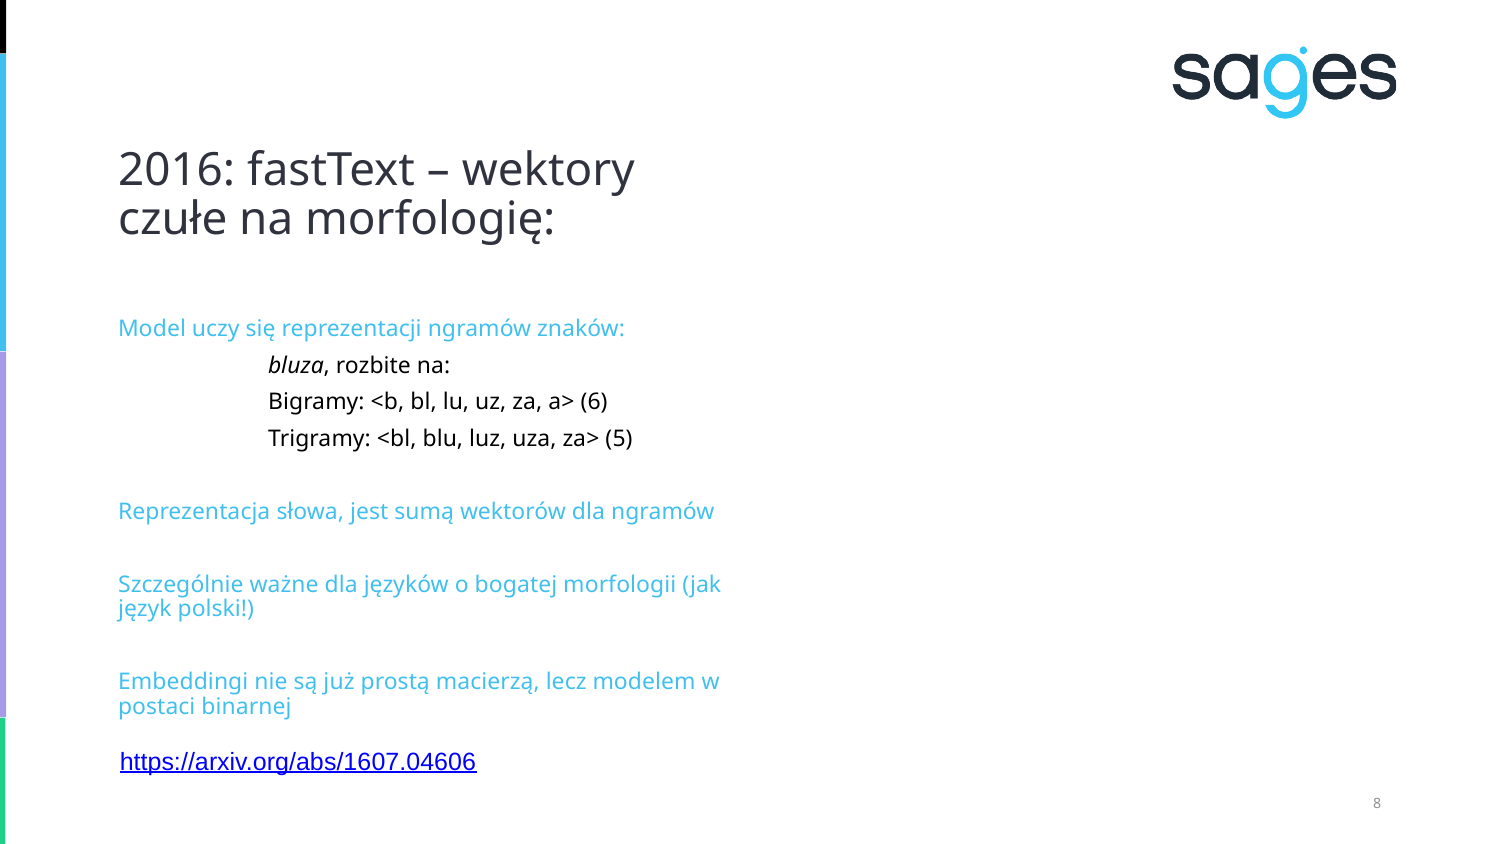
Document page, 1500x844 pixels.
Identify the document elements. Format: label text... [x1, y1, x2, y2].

picture [1172, 46, 1397, 119]
text_box https://arxiv.org/abs/1607.04606 [104, 737, 630, 780]
text_box 2016: fastText – wektory czułe na morfologię: [103, 56, 720, 253]
text_box <number> [1059, 782, 1397, 827]
text_box Model uczy się reprezentacji ngramów znaków: bluza, rozbite na: Bigramy: <b, bl, lu, uz, za, a> (6) Trigramy: <bl, blu, luz, uza, za> (5) Reprezentacja słowa, jest sumą wektorów dla ngramów Szczególnie ważne dla języków o bogatej morfologii (jak język polski!) Embeddingi nie są już prostą macierzą, lecz modelem w postaci binarnej [103, 253, 795, 722]
